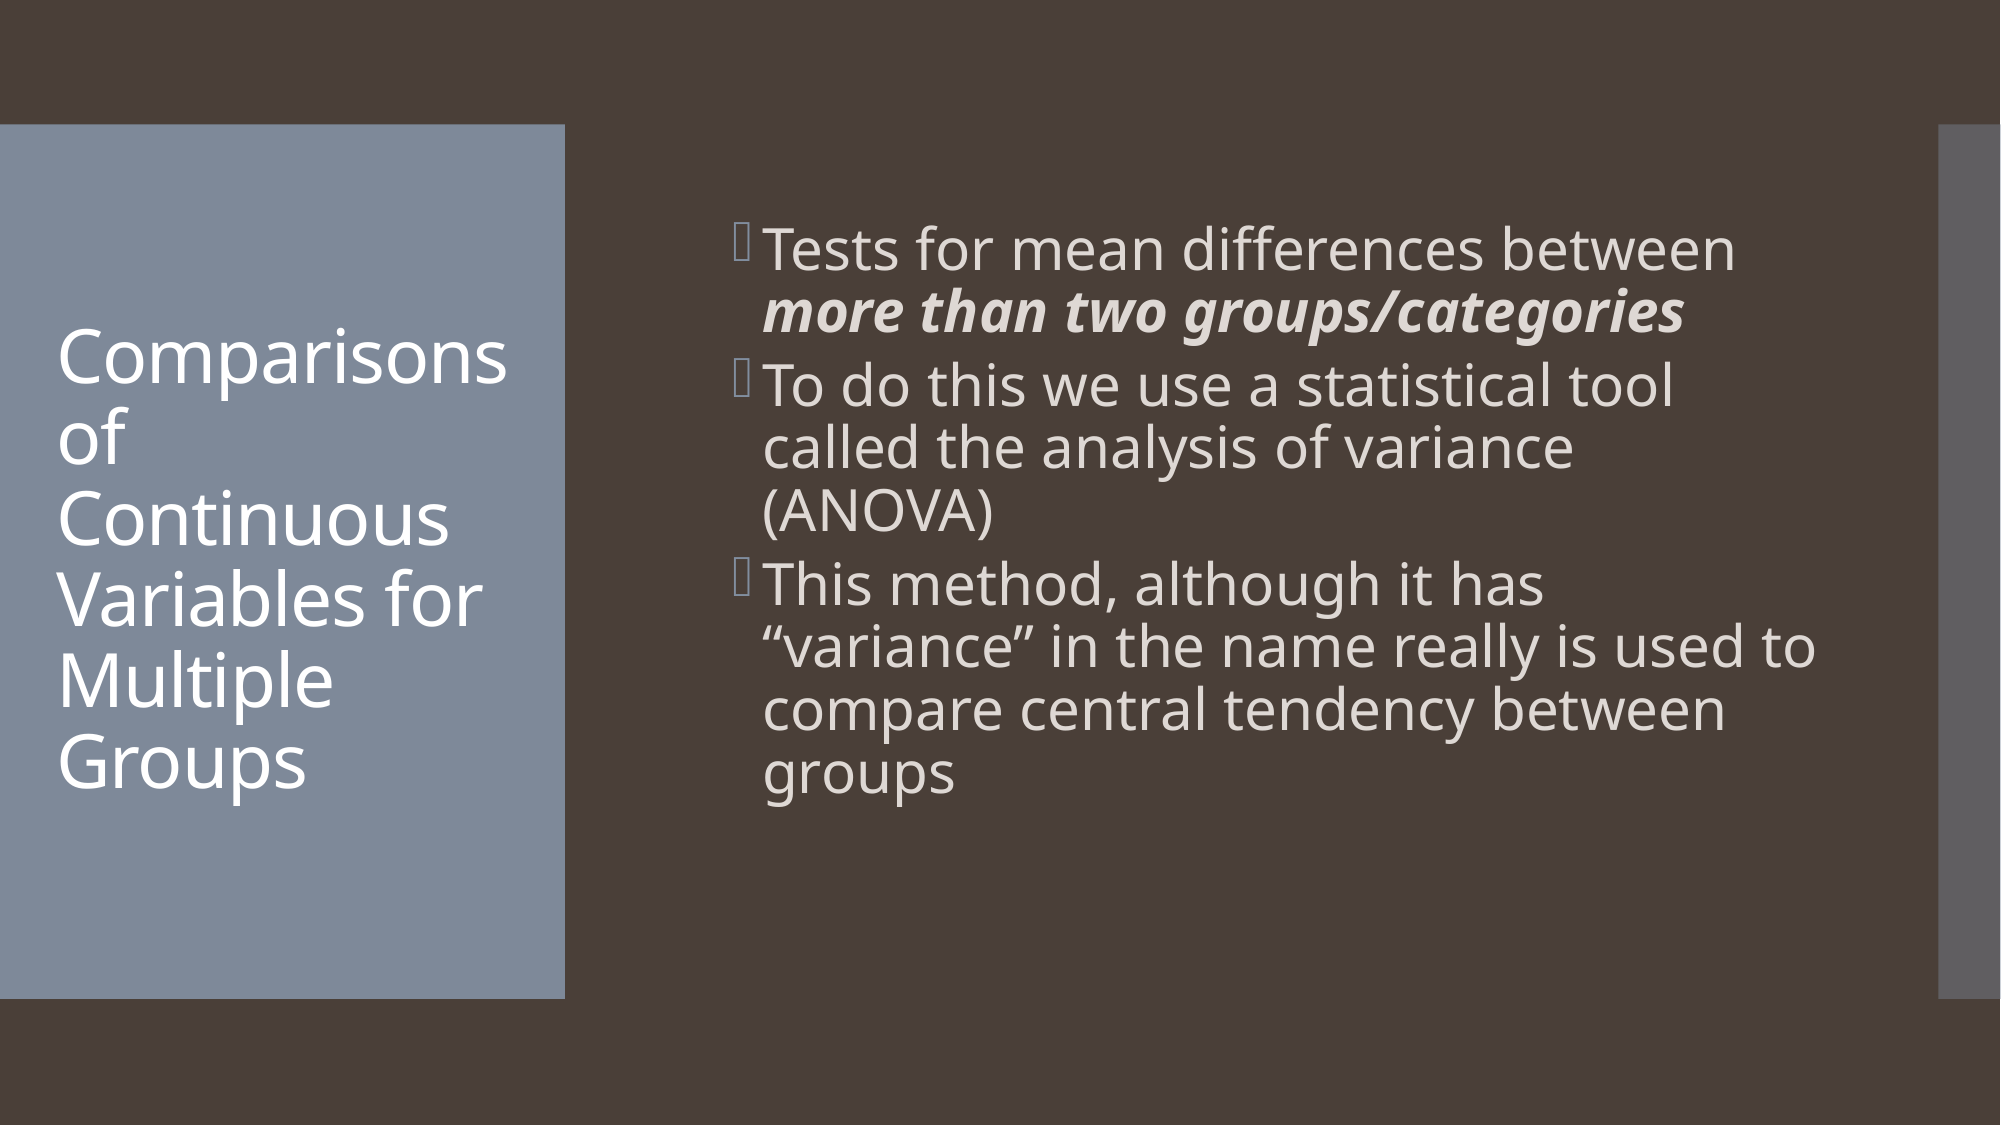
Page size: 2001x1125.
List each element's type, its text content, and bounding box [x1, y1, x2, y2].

list Tests for mean differences between more than two groups/categories To do this we use a statistical tool called the analysis of variance (ANOVA) This method, although it has “variance” in the name really is used to compare central tendency between groups [634, 141, 1835, 982]
title Comparisons of Continuous Variables for Multiple Groups [41, 184, 525, 940]
